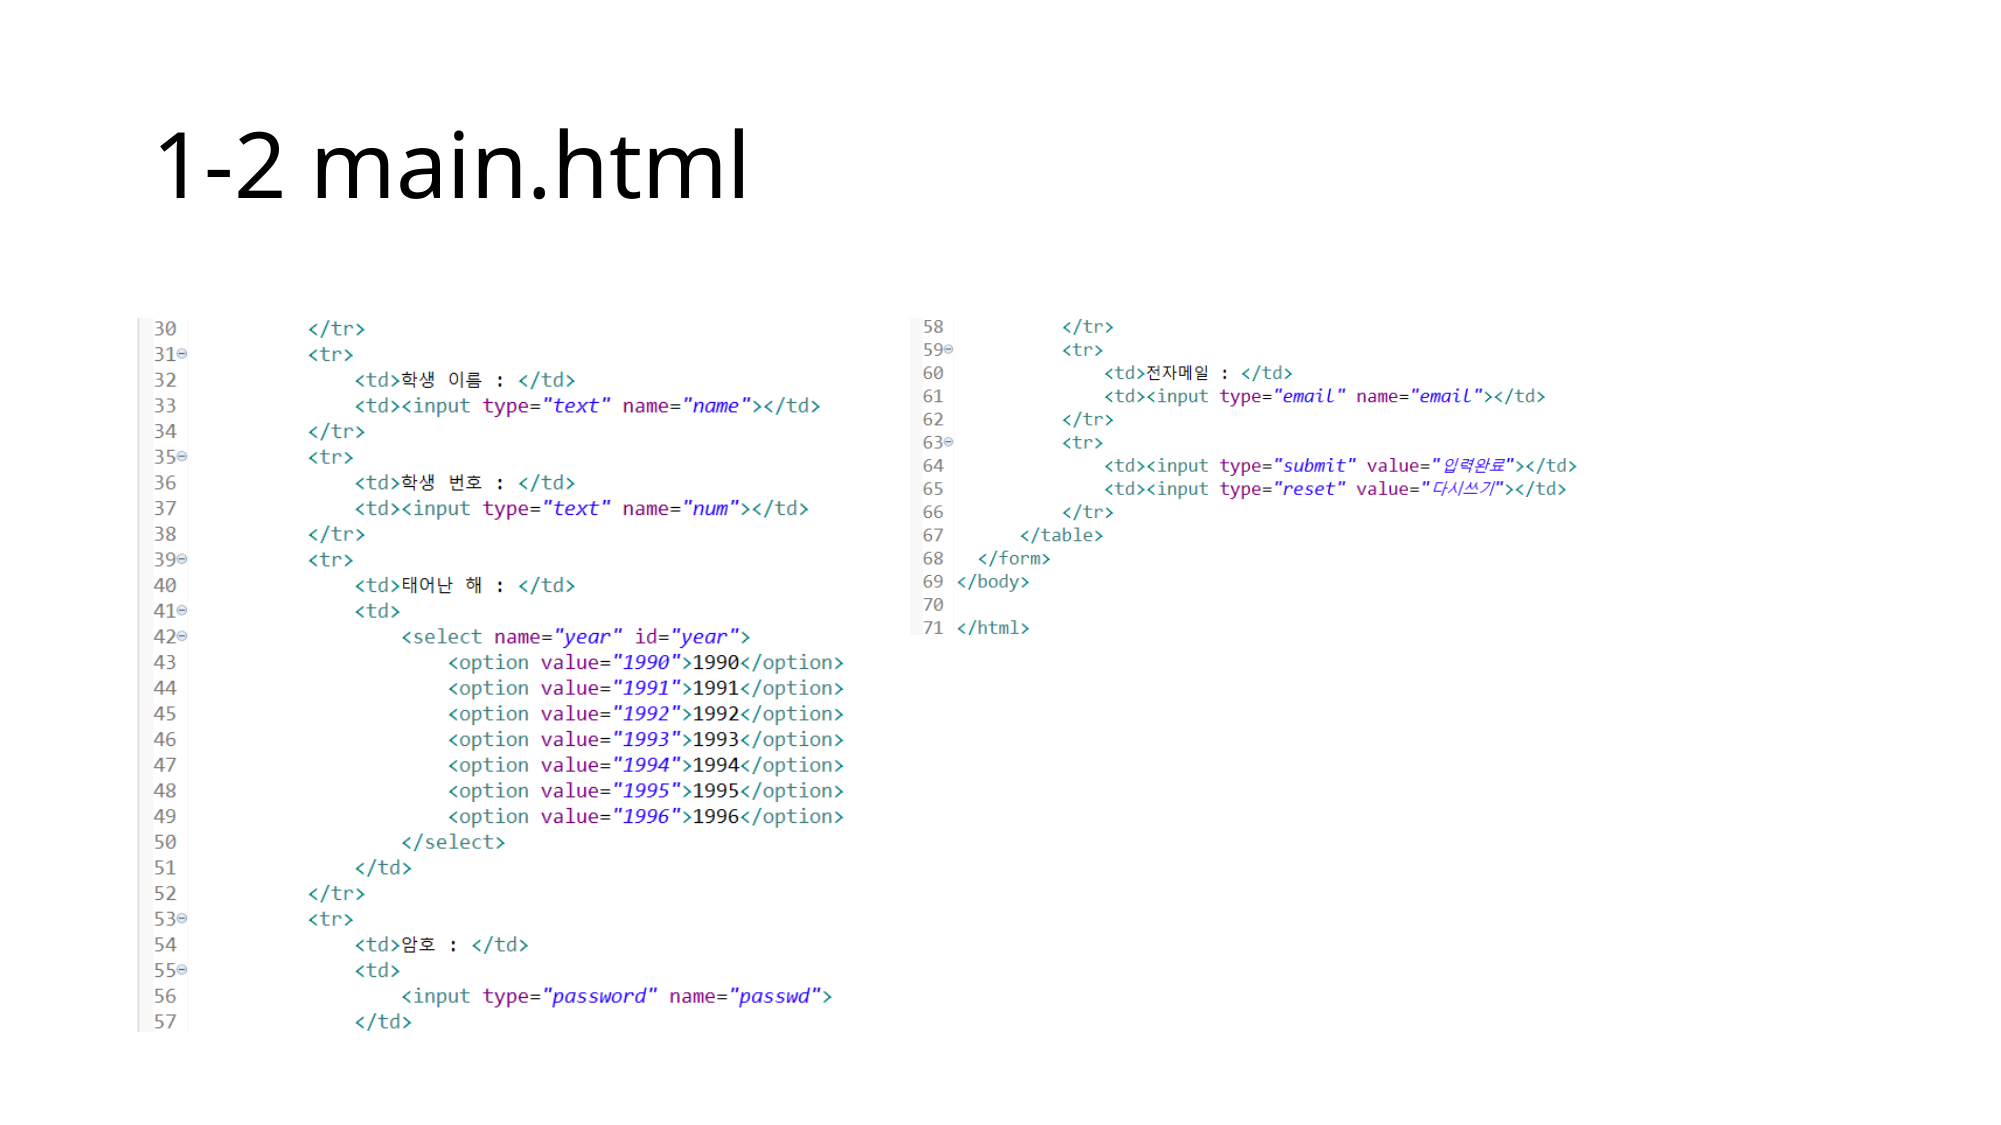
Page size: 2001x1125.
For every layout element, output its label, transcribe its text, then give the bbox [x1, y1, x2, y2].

picture [910, 318, 1608, 635]
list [137, 318, 911, 1033]
title 1-2 main.html [137, 59, 1863, 278]
